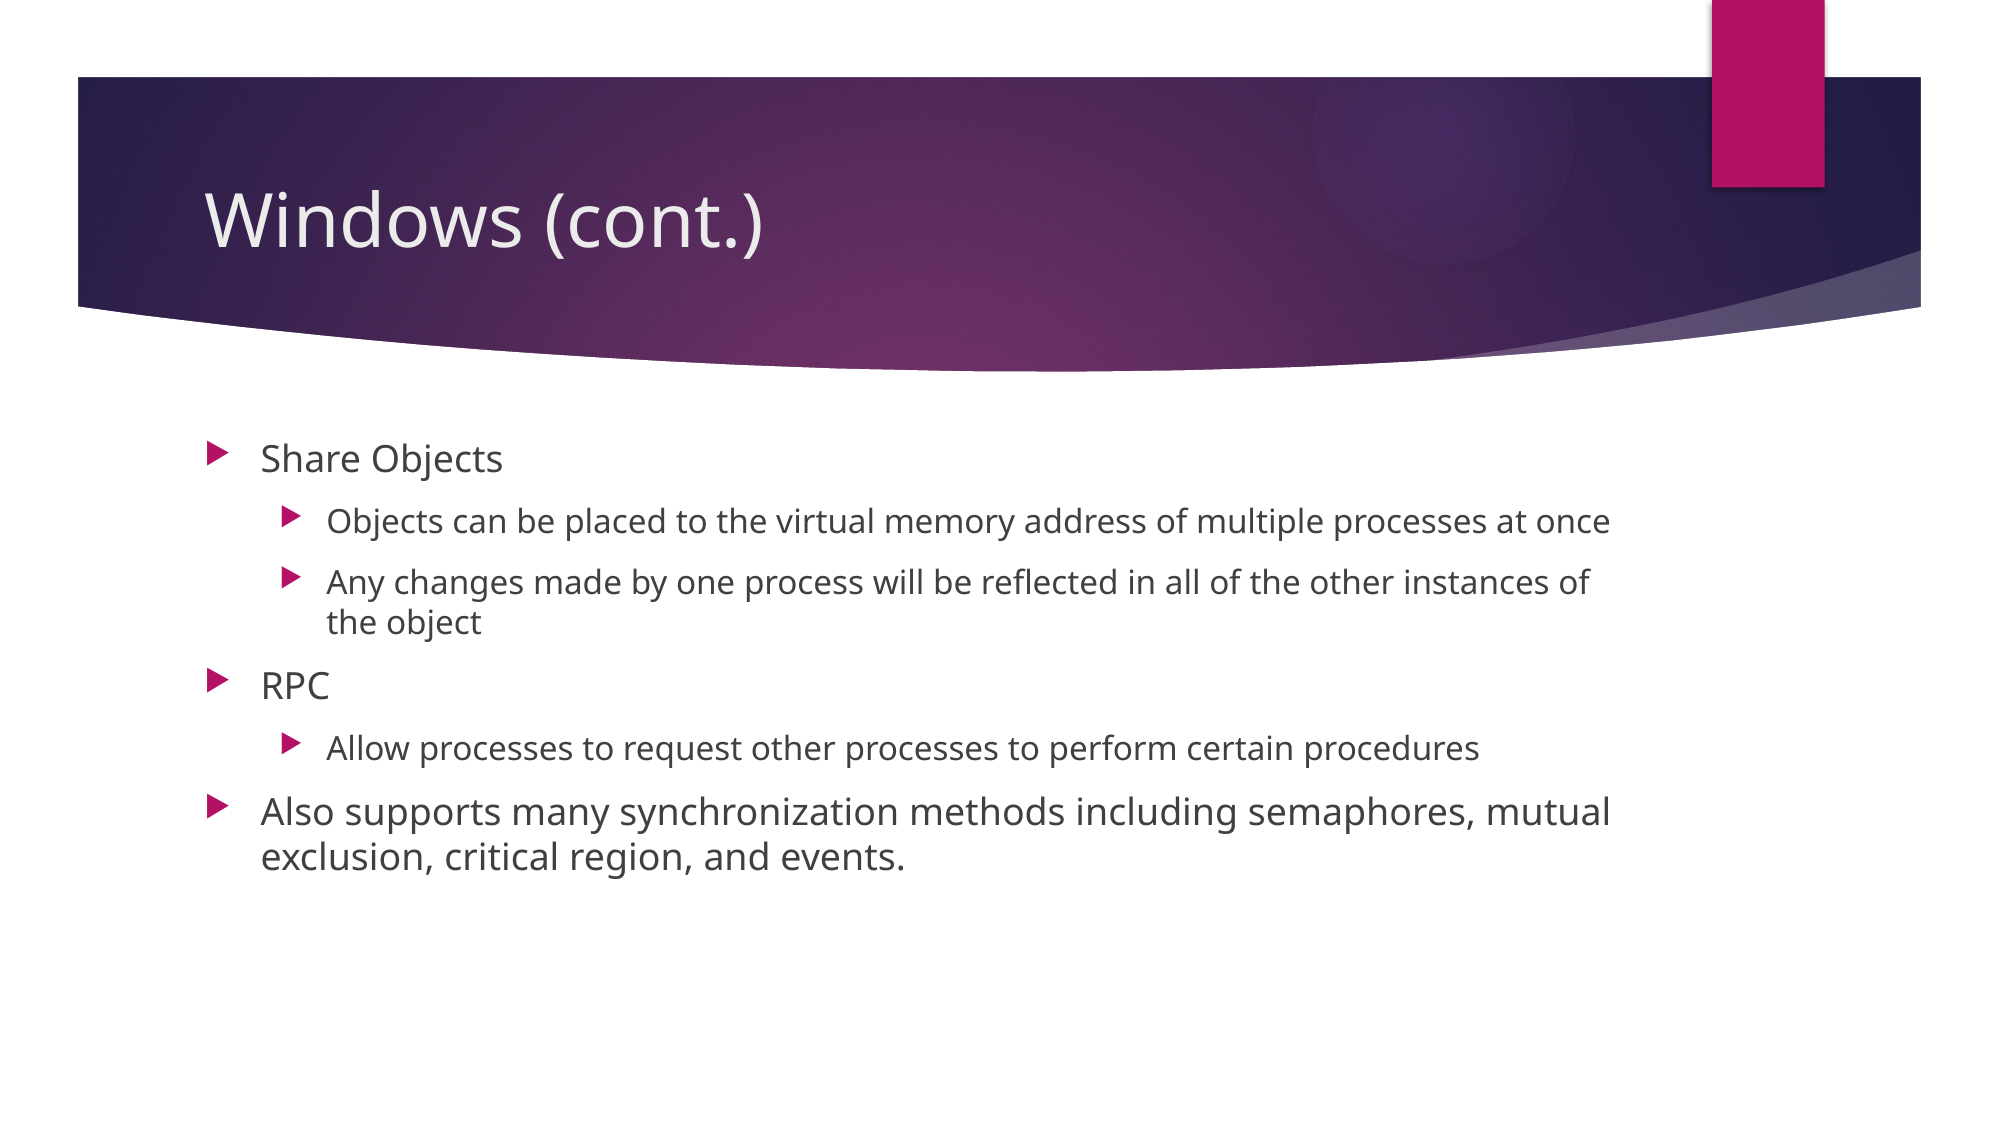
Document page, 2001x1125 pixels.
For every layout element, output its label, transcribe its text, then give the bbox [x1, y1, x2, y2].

list Share Objects Objects can be placed to the virtual memory address of multiple processes at once Any changes made by one process will be reflected in all of the other instances of the object RPC Allow processes to request other processes to perform certain procedures Also supports many synchronization methods including semaphores, mutual exclusion, critical region, and events. [189, 427, 1638, 988]
title Windows (cont.) [189, 159, 1627, 276]
